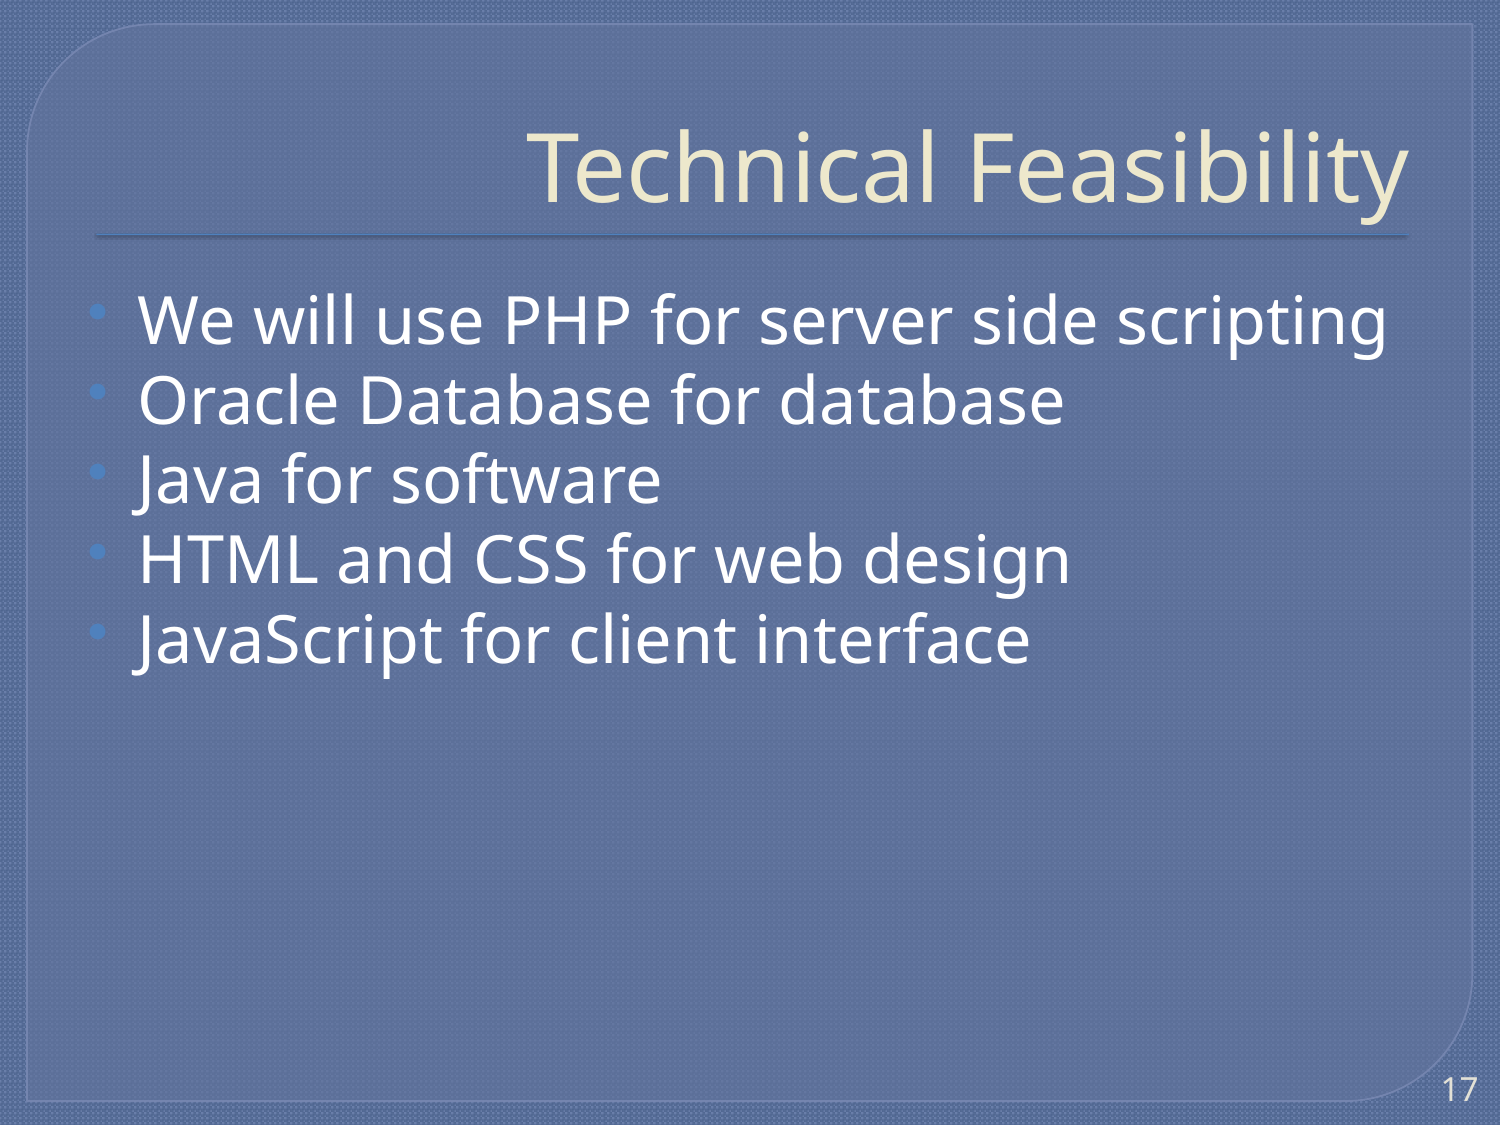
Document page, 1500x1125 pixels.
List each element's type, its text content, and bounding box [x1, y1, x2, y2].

slide_number 17 [1417, 1068, 1494, 1114]
title Technical Feasibility [75, 41, 1425, 230]
list We will use PHP for server side scripting Oracle Database for database Java for software HTML and CSS for web design JavaScript for client interface [75, 270, 1425, 1013]
